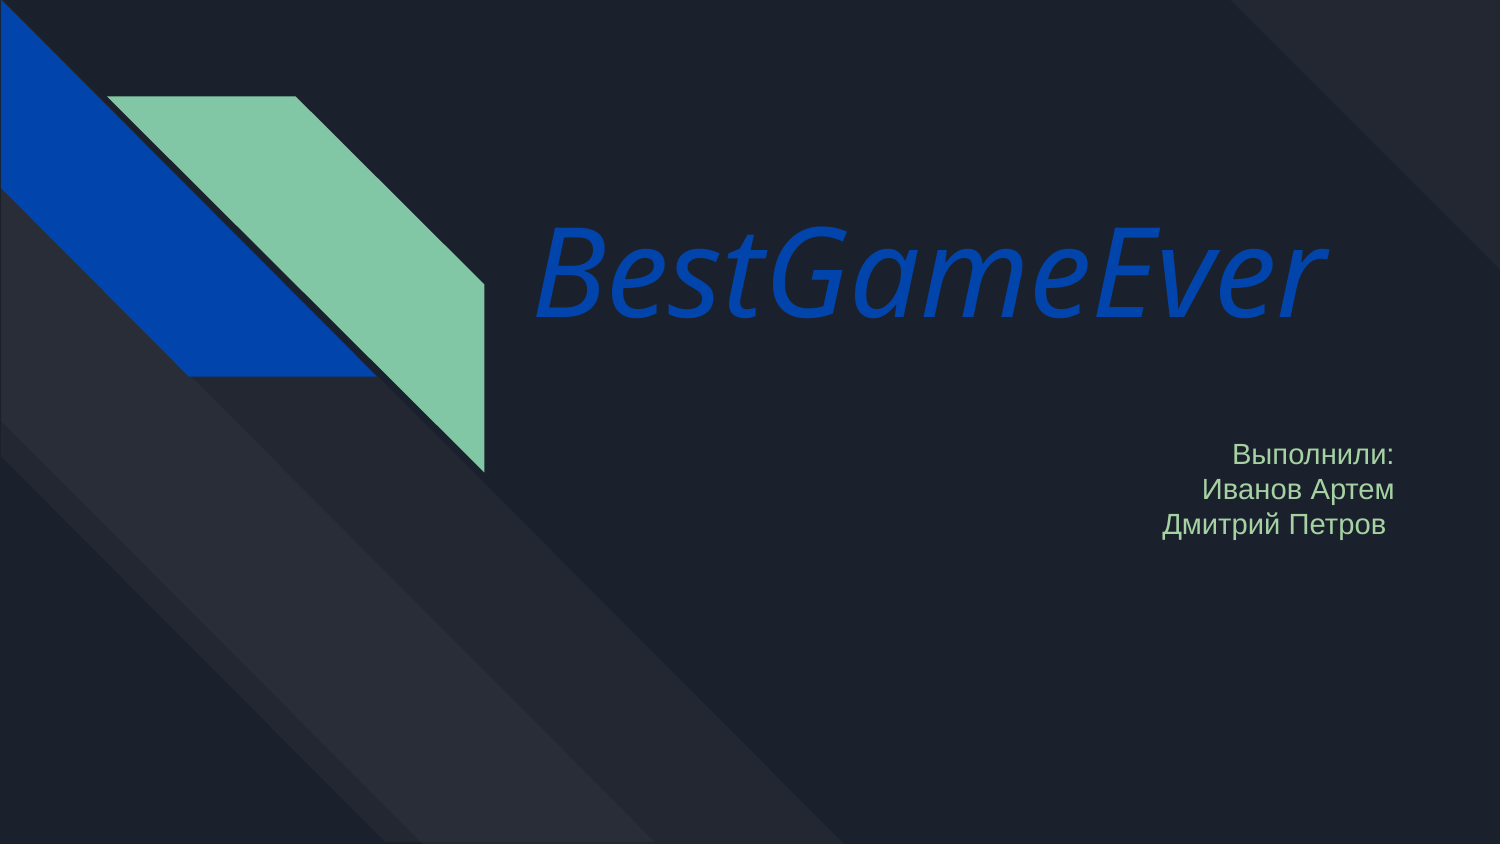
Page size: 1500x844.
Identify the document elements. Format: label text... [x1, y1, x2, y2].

title BestGameEver [516, 177, 1445, 531]
text_box Выполнили: Иванов Артем Дмитрий Петров [704, 428, 1410, 548]
